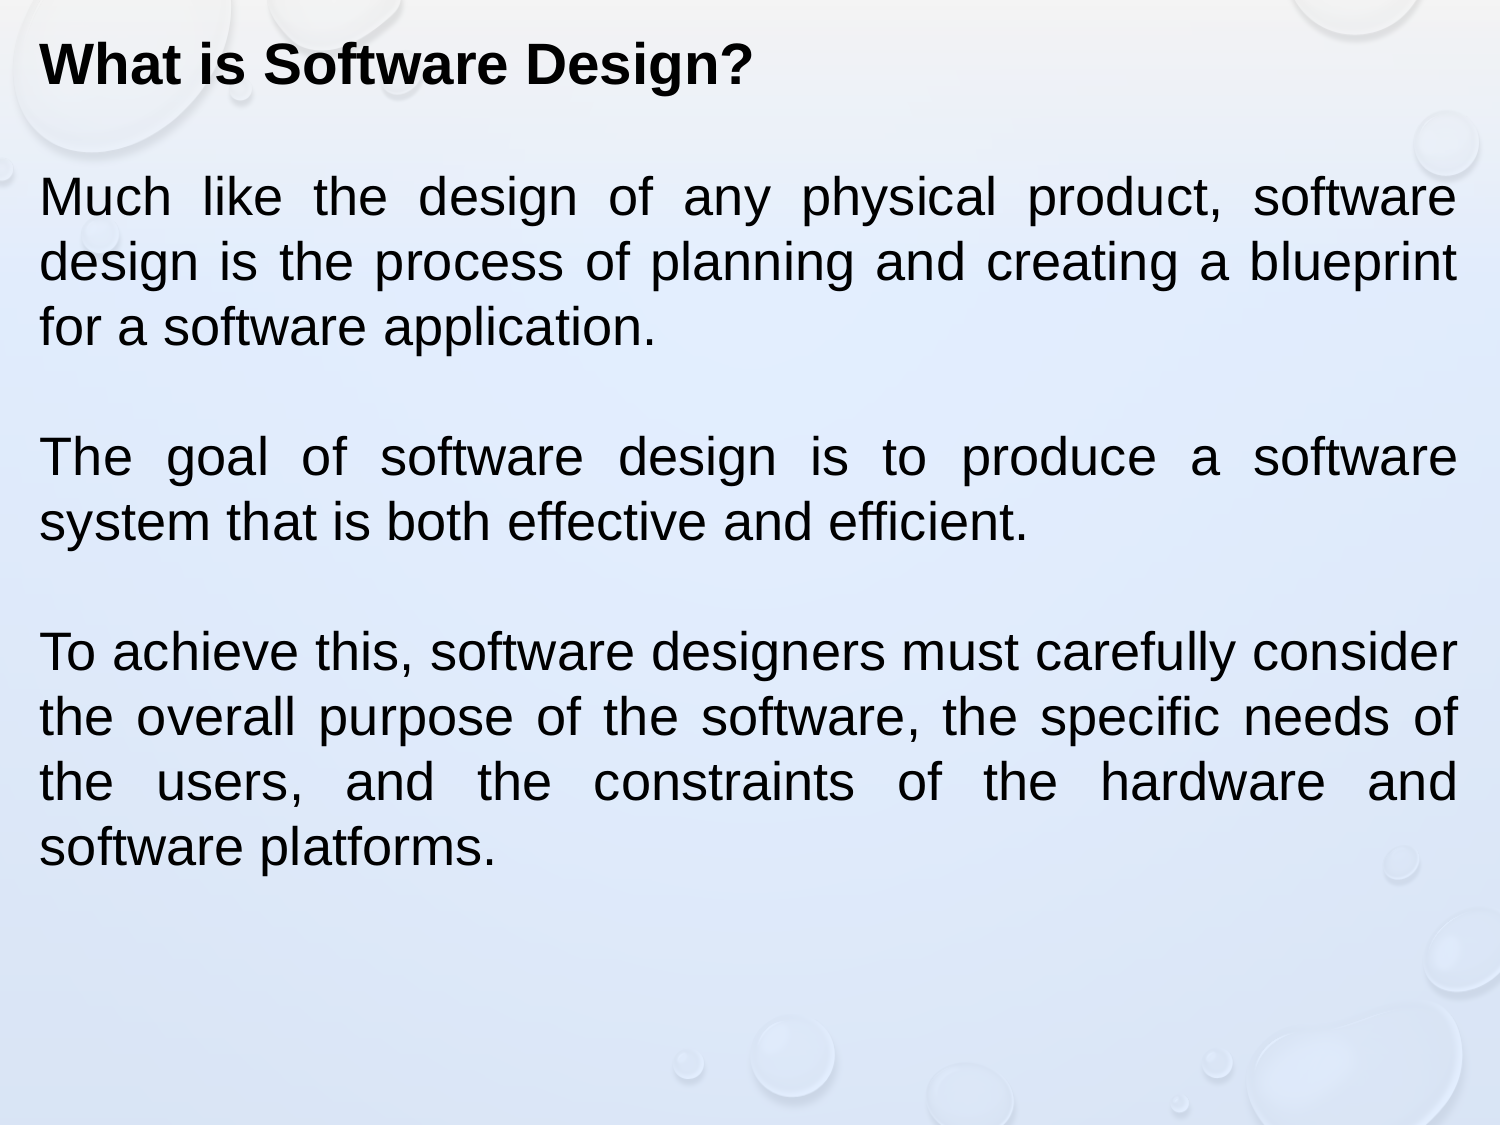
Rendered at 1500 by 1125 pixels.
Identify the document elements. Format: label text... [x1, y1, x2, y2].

text_box What is Software Design? Much like the design of any physical product, software design is the process of planning and creating a blueprint for a software application. The goal of software design is to produce a software system that is both effective and efficient. To achieve this, software designers must carefully consider the overall purpose of the software, the specific needs of the users, and the constraints of the hardware and software platforms. [24, 19, 1475, 884]
text_box [0, 0, 1500, 1125]
